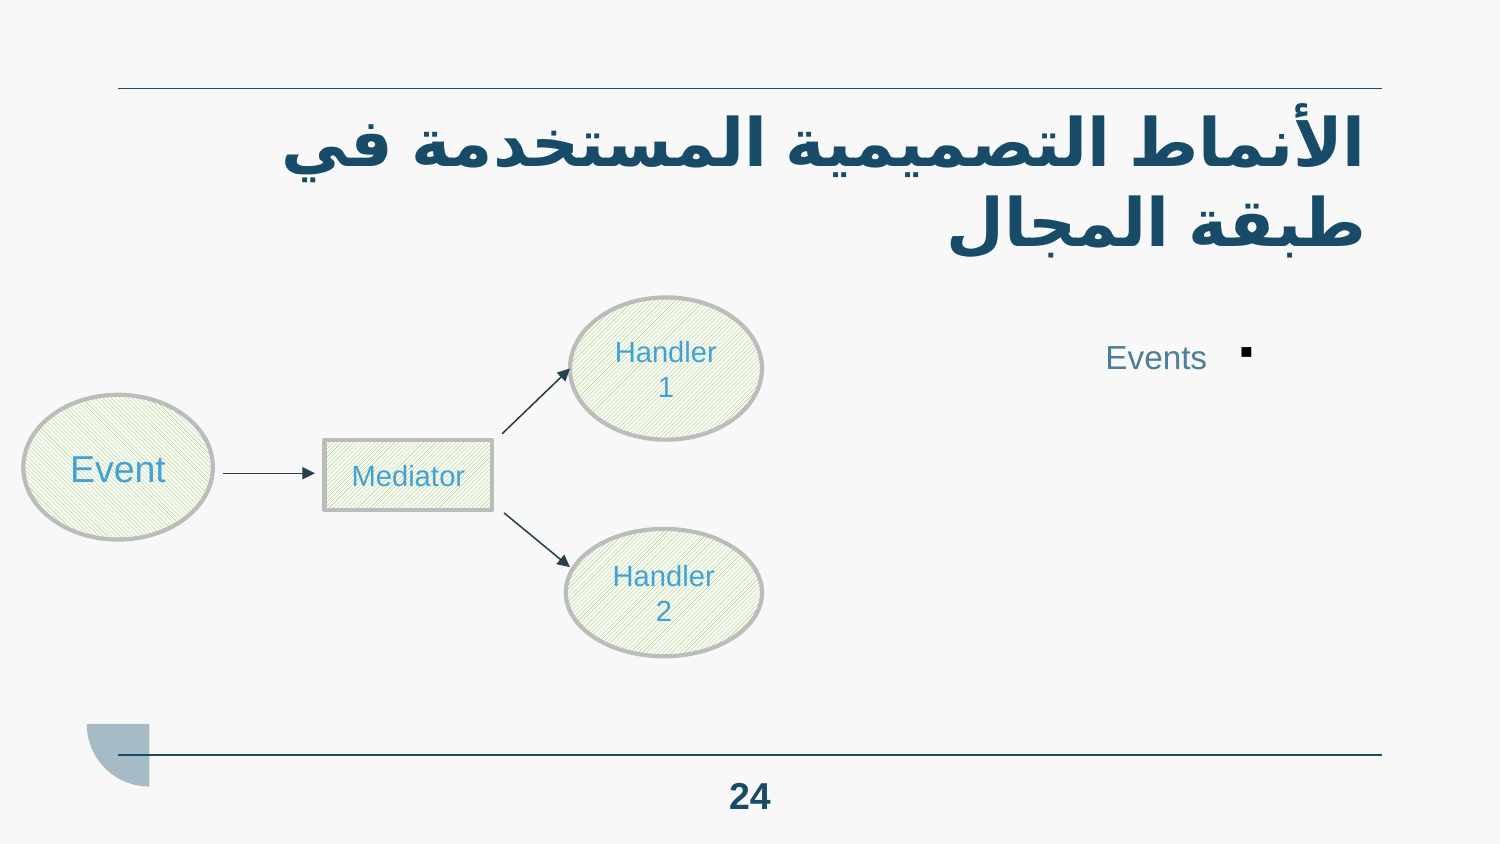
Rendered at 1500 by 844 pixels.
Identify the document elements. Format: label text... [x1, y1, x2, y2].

text_box Mediator [322, 438, 494, 512]
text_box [501, 368, 571, 434]
text_box Events [865, 329, 1269, 464]
title الأنماط التصميمية المستخدمة في طبقة المجال [118, 85, 1382, 170]
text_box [503, 512, 571, 568]
text_box Handler 1 [567, 295, 765, 442]
text_box Event [21, 392, 215, 542]
text_box 24 [698, 758, 801, 831]
text_box Handler 2 [563, 526, 765, 659]
